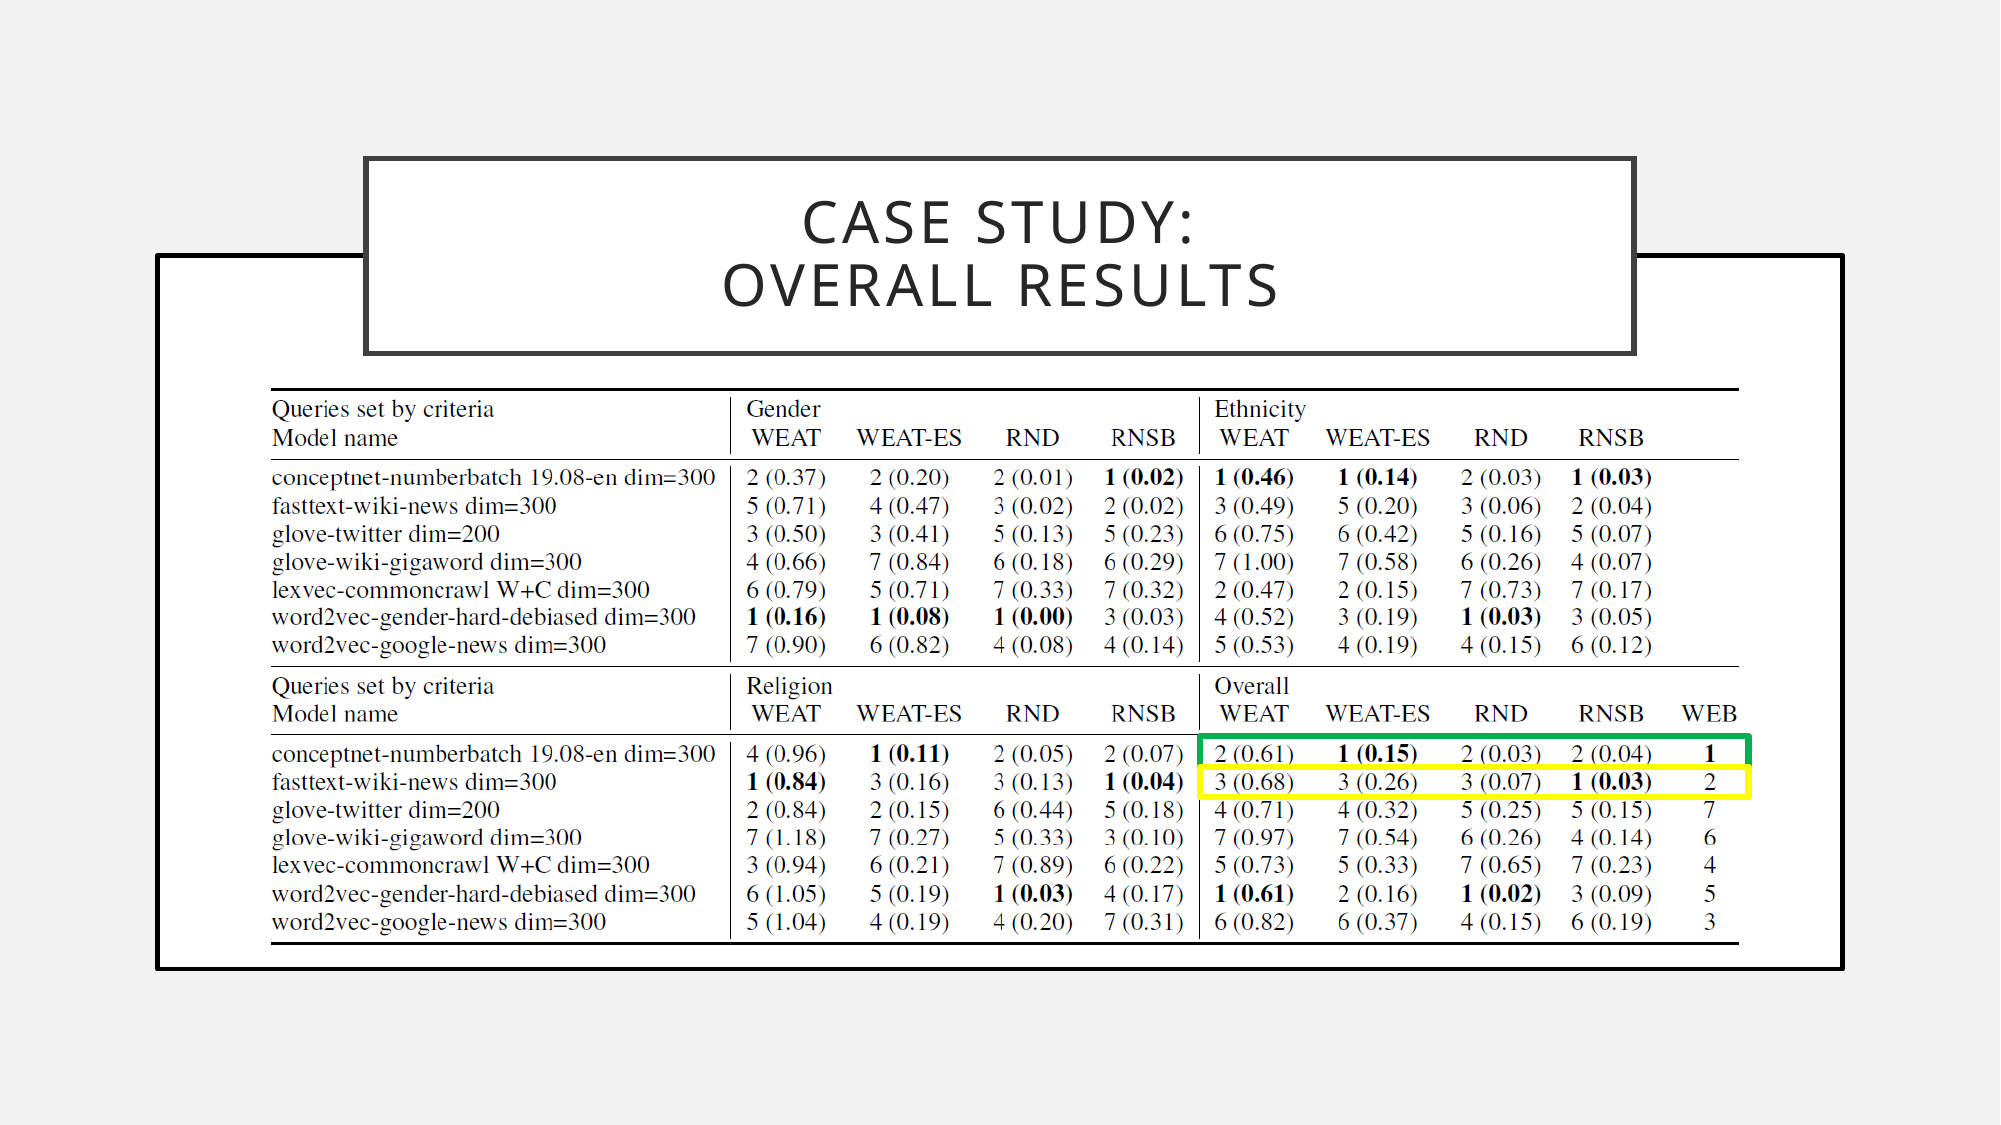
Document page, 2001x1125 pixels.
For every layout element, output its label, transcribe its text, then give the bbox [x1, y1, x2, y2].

title Case Study: Overall Results [363, 156, 1637, 356]
text_box [156, 255, 1843, 970]
picture [251, 378, 1749, 954]
